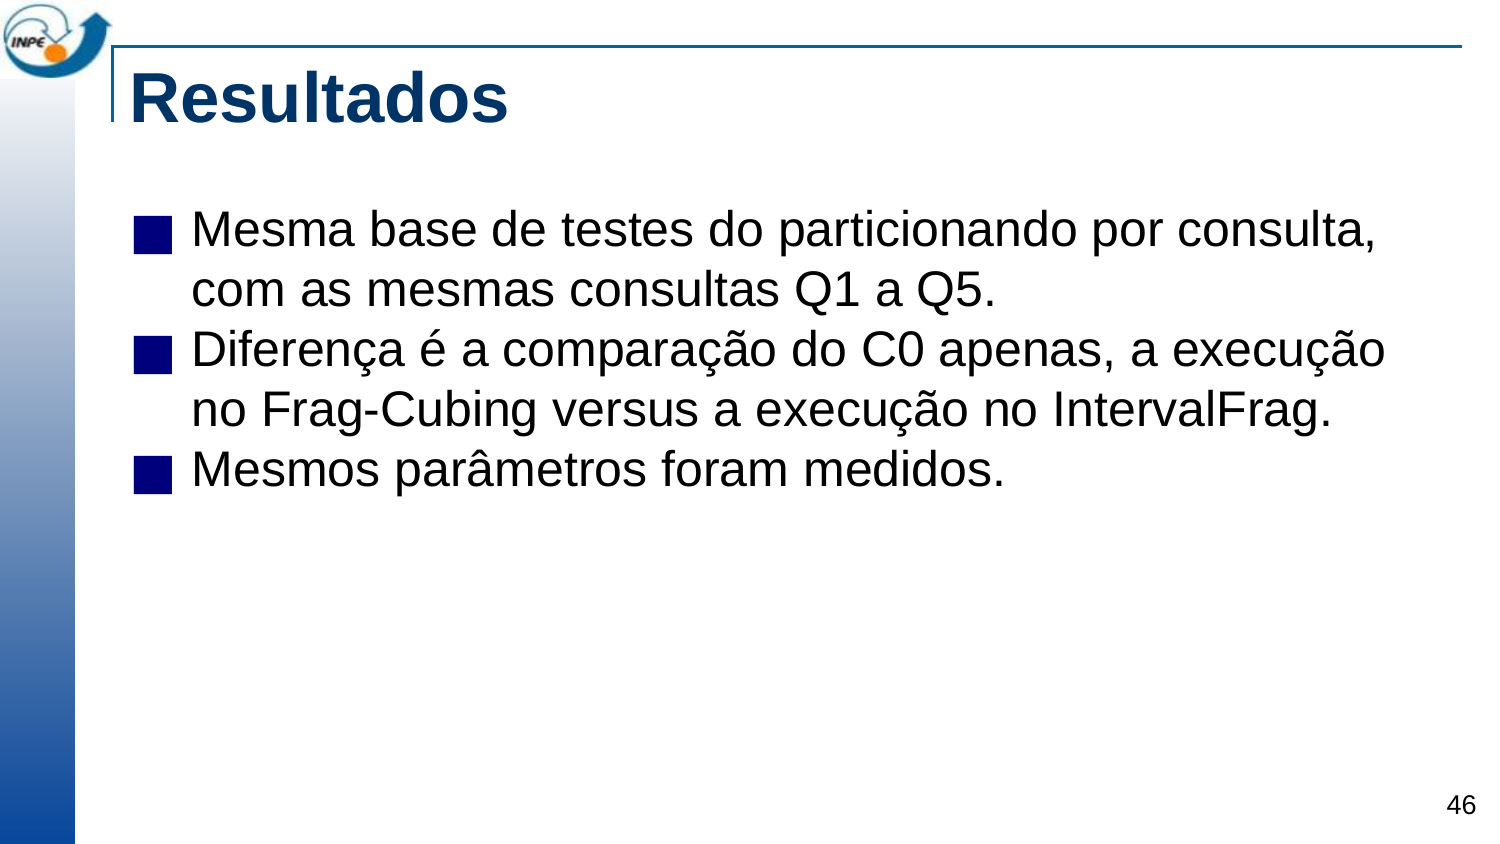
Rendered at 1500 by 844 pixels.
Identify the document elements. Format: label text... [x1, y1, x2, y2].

list Mesma base de testes do particionando por consulta, com as mesmas consultas Q1 a Q5. Diferença é a comparação do C0 apenas, a execução no Frag-Cubing versus a execução no IntervalFrag. Mesmos parâmetros foram medidos. [99, 187, 1450, 769]
slide_number ‹#› [1403, 779, 1494, 844]
title Resultados [112, 46, 1450, 141]
picture [0, 0, 113, 79]
